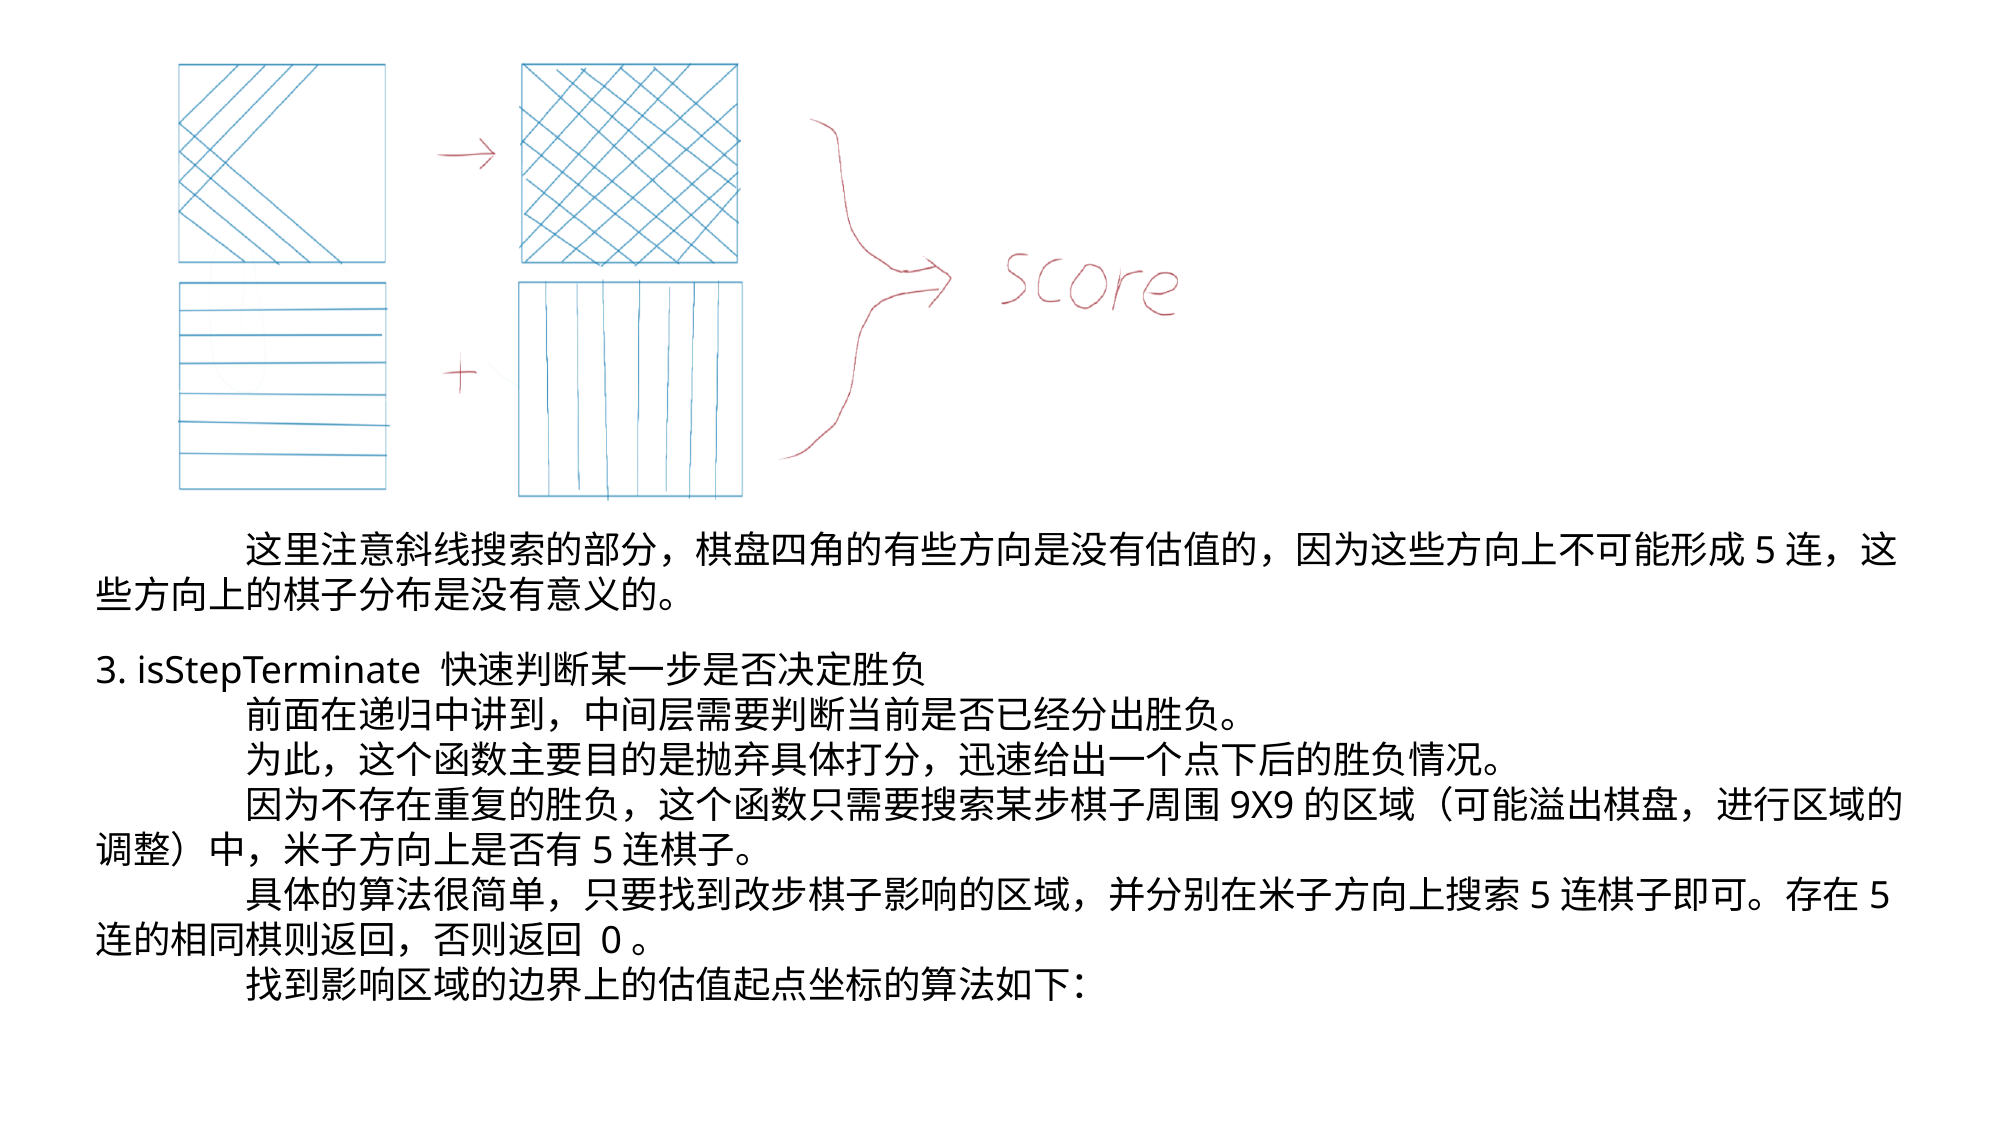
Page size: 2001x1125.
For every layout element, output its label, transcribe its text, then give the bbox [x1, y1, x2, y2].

text_box 这里注意斜线搜索的部分，棋盘四角的有些方向是没有估值的，因为这些方向上不可能形成5连，这些方向上的棋子分布是没有意义的。 [80, 518, 456, 624]
text_box 这里注意斜线搜索的部分，棋盘四角的有些方向是没有估值的，因为这些方向上不可能形成5连，这些方向上的棋子分布是没有意义的。 [946, 518, 1919, 624]
picture [140, 0, 1263, 842]
